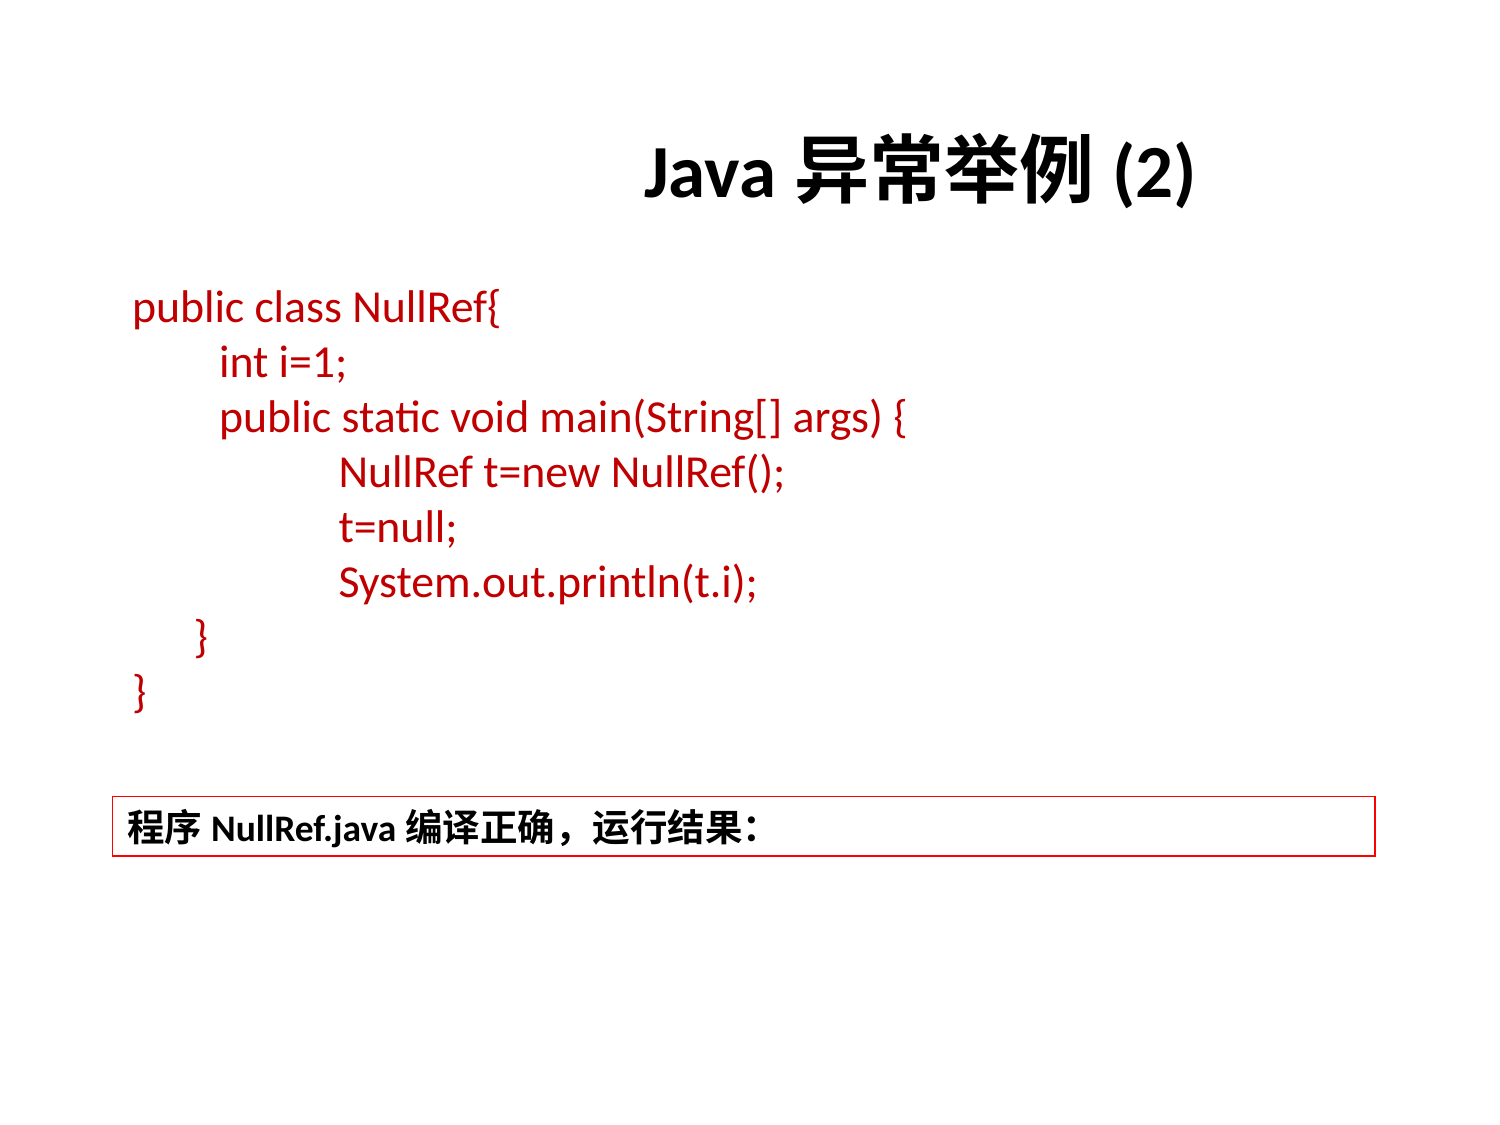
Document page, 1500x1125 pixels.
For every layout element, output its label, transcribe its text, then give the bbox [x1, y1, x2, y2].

list public class NullRef{ int i=1; public static void main(String[] args) { NullRef t=new NullRef(); t=null; System.out.println(t.i); } } [117, 269, 1355, 795]
title Java异常举例(2) [501, 101, 1340, 234]
text_box 程序NullRef.java编译正确，运行结果： [112, 796, 1375, 857]
